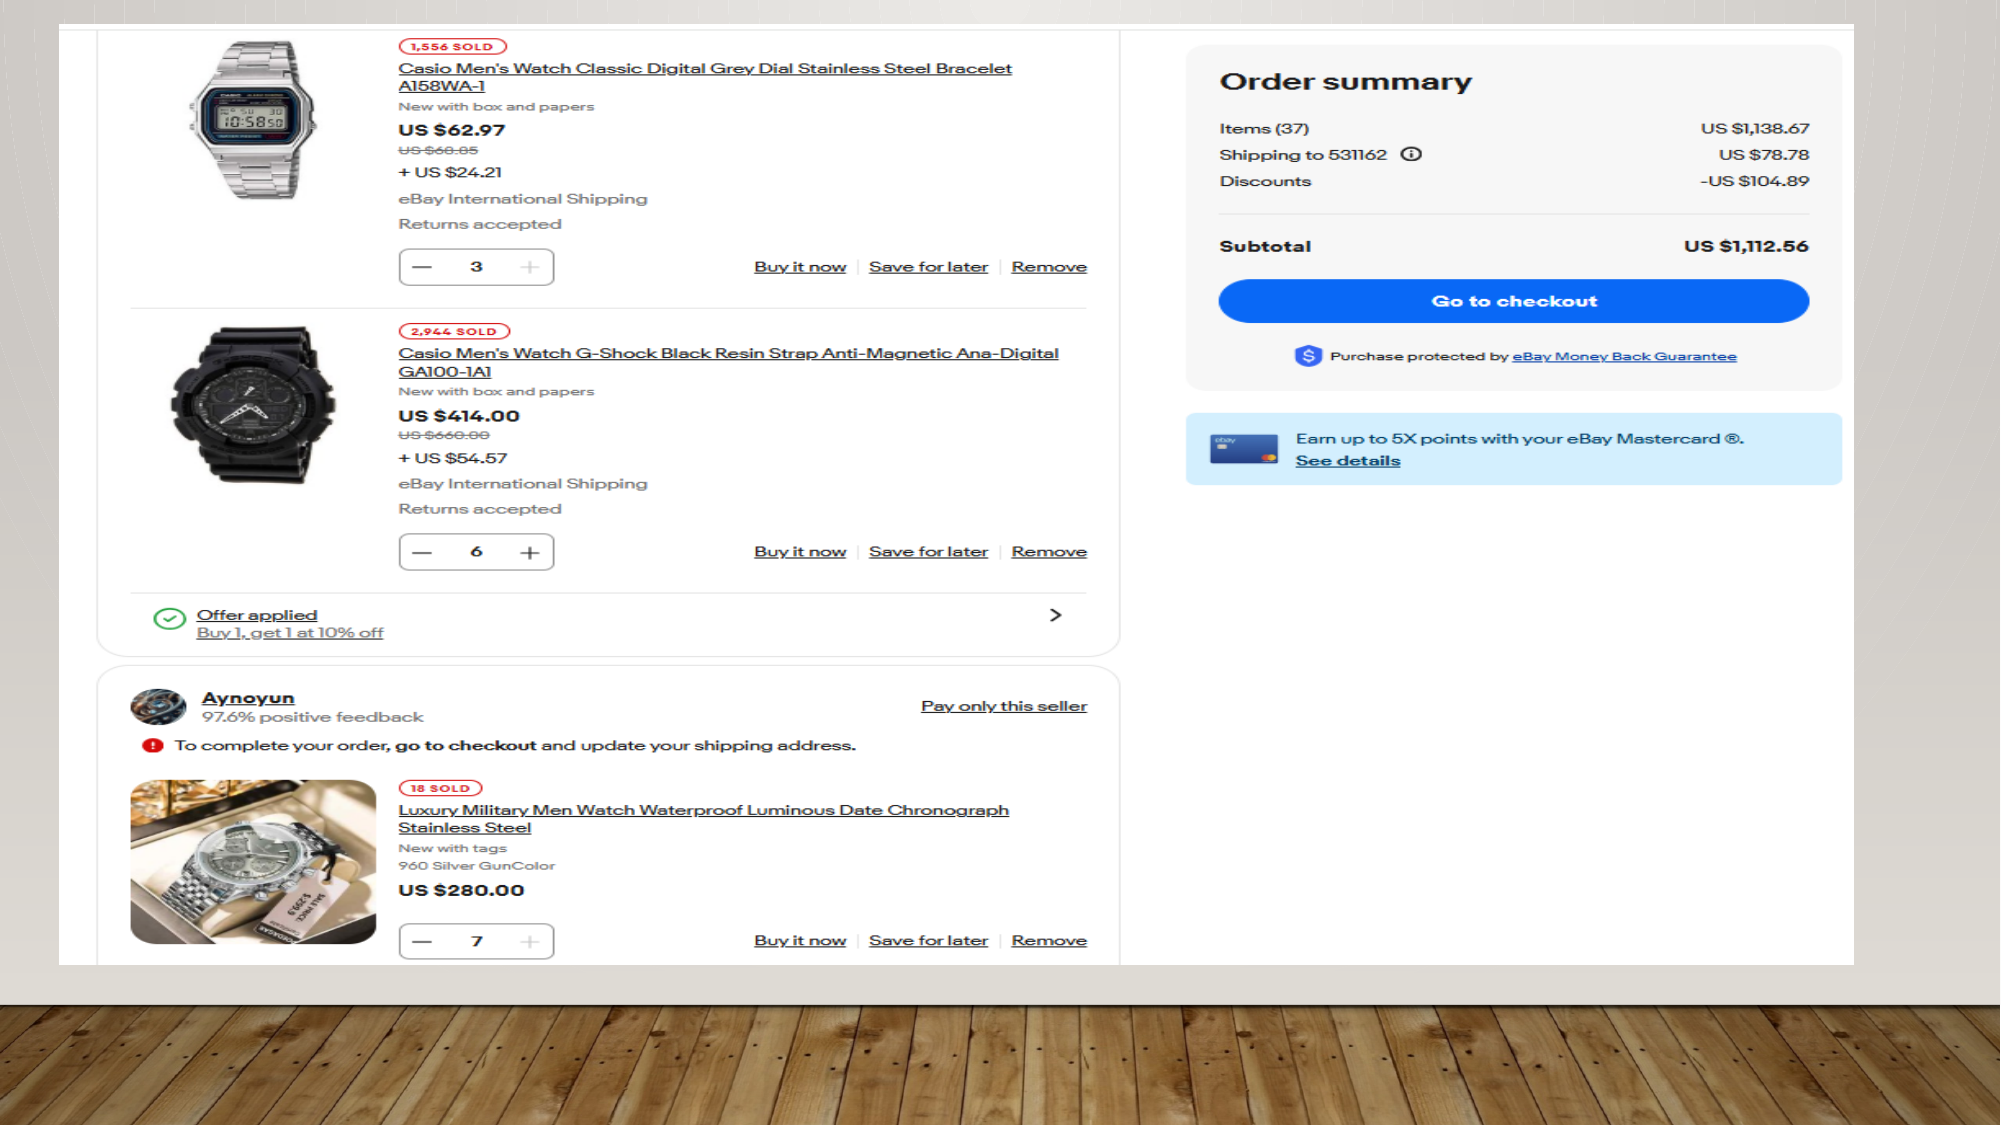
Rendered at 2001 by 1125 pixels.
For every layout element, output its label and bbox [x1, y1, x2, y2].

picture [59, 23, 1854, 965]
picture [0, 1005, 2000, 1125]
